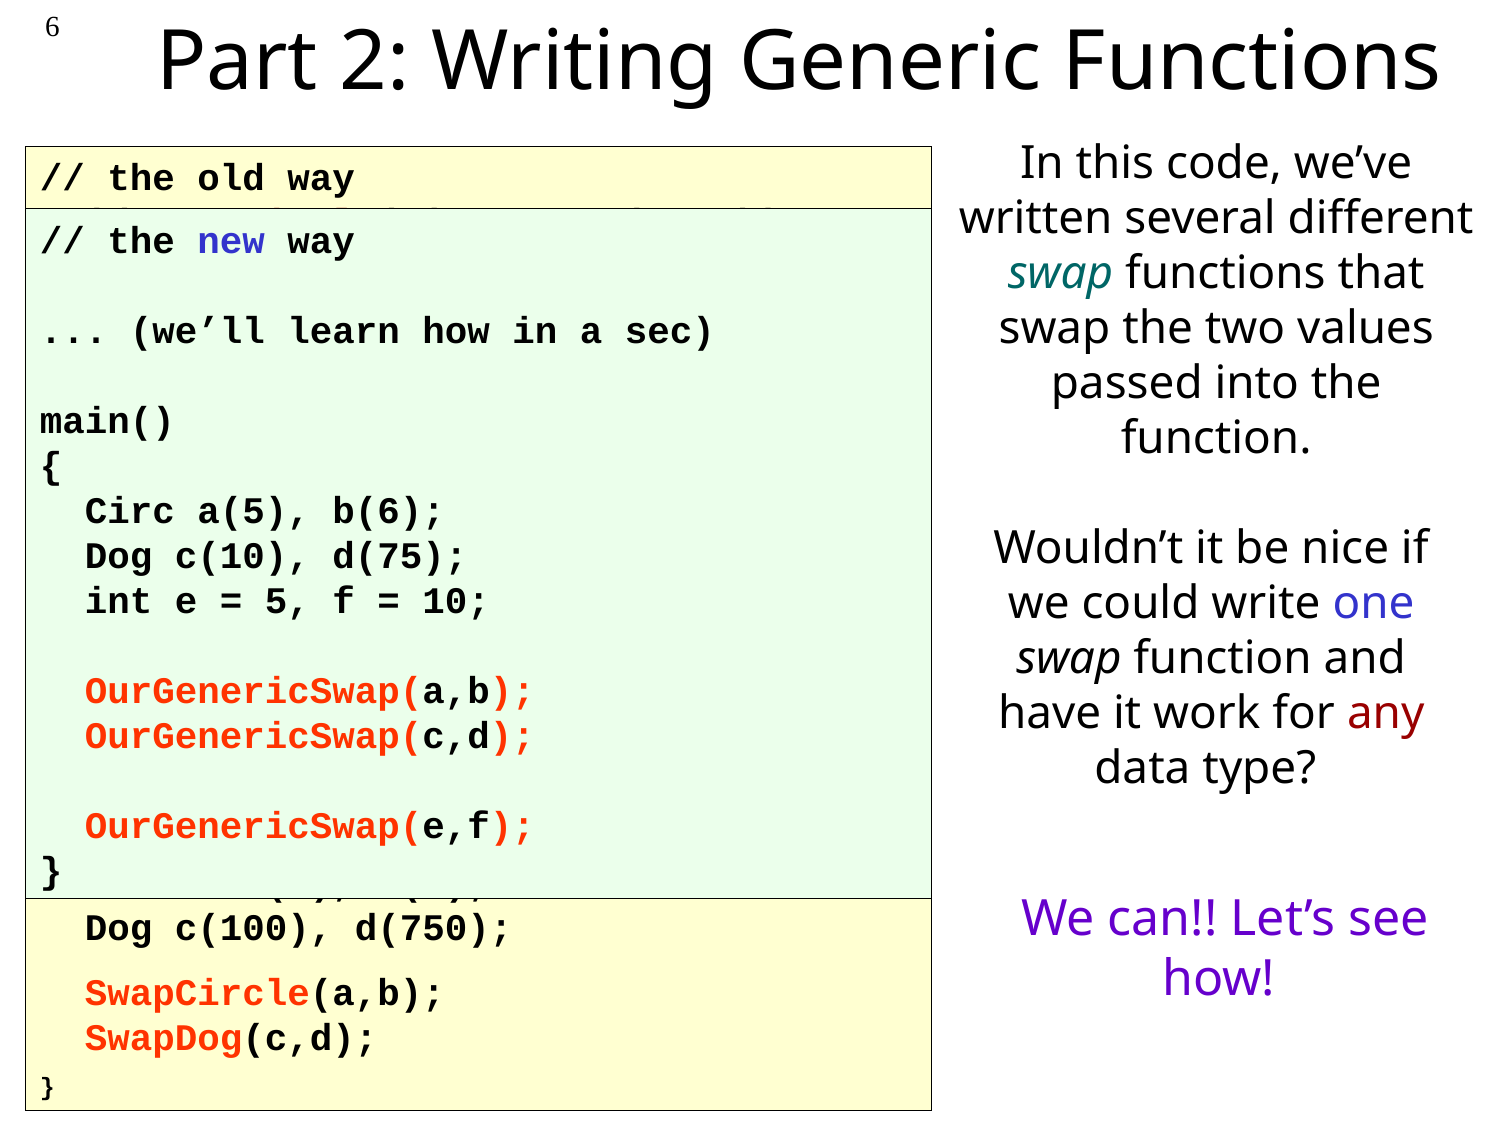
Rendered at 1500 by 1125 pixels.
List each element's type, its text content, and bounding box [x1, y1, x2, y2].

text_box Wouldn’t it be nice if we could write one swap function and have it work for any data type? [947, 510, 1475, 801]
text_box We can!! Let’s see how! [987, 877, 1450, 1013]
text_box In this code, we’ve written several different swap functions that swap the two values passed into the function. [937, 124, 1495, 470]
text_box // the old way void SwapCircle(Circ &a, Circ &b) { Circle temp; temp = a; a = b; b = temp; } void SwapDog(Dog &d1, Dog &d2) { Dog temp; temp = a; a = b; b = temp; } main() { Circle a(5), b(6); Dog c(100), d(750); SwapCircle(a,b); SwapDog(c,d); } [24, 899, 931, 1111]
title Part 2: Writing Generic Functions [87, 0, 1500, 150]
text_box // the new way ... (we’ll learn how in a sec) main() { Circ a(5), b(6); Dog c(10), d(75); int e = 5, f = 10; OurGenericSwap(a,b); OurGenericSwap(c,d); OurGenericSwap(e,f); } [24, 208, 931, 899]
text_box // the old way void SwapCircle(Circ &a, Circ &b) { Circle temp; temp = a; a = b; b = temp; } void SwapDog(Dog &d1, Dog &d2) { Dog temp; temp = a; a = b; b = temp; } main() { Circle a(5), b(6); Dog c(100), d(750); SwapCircle(a,b); SwapDog(c,d); } [24, 146, 931, 208]
slide_number 6 [0, 0, 75, 75]
